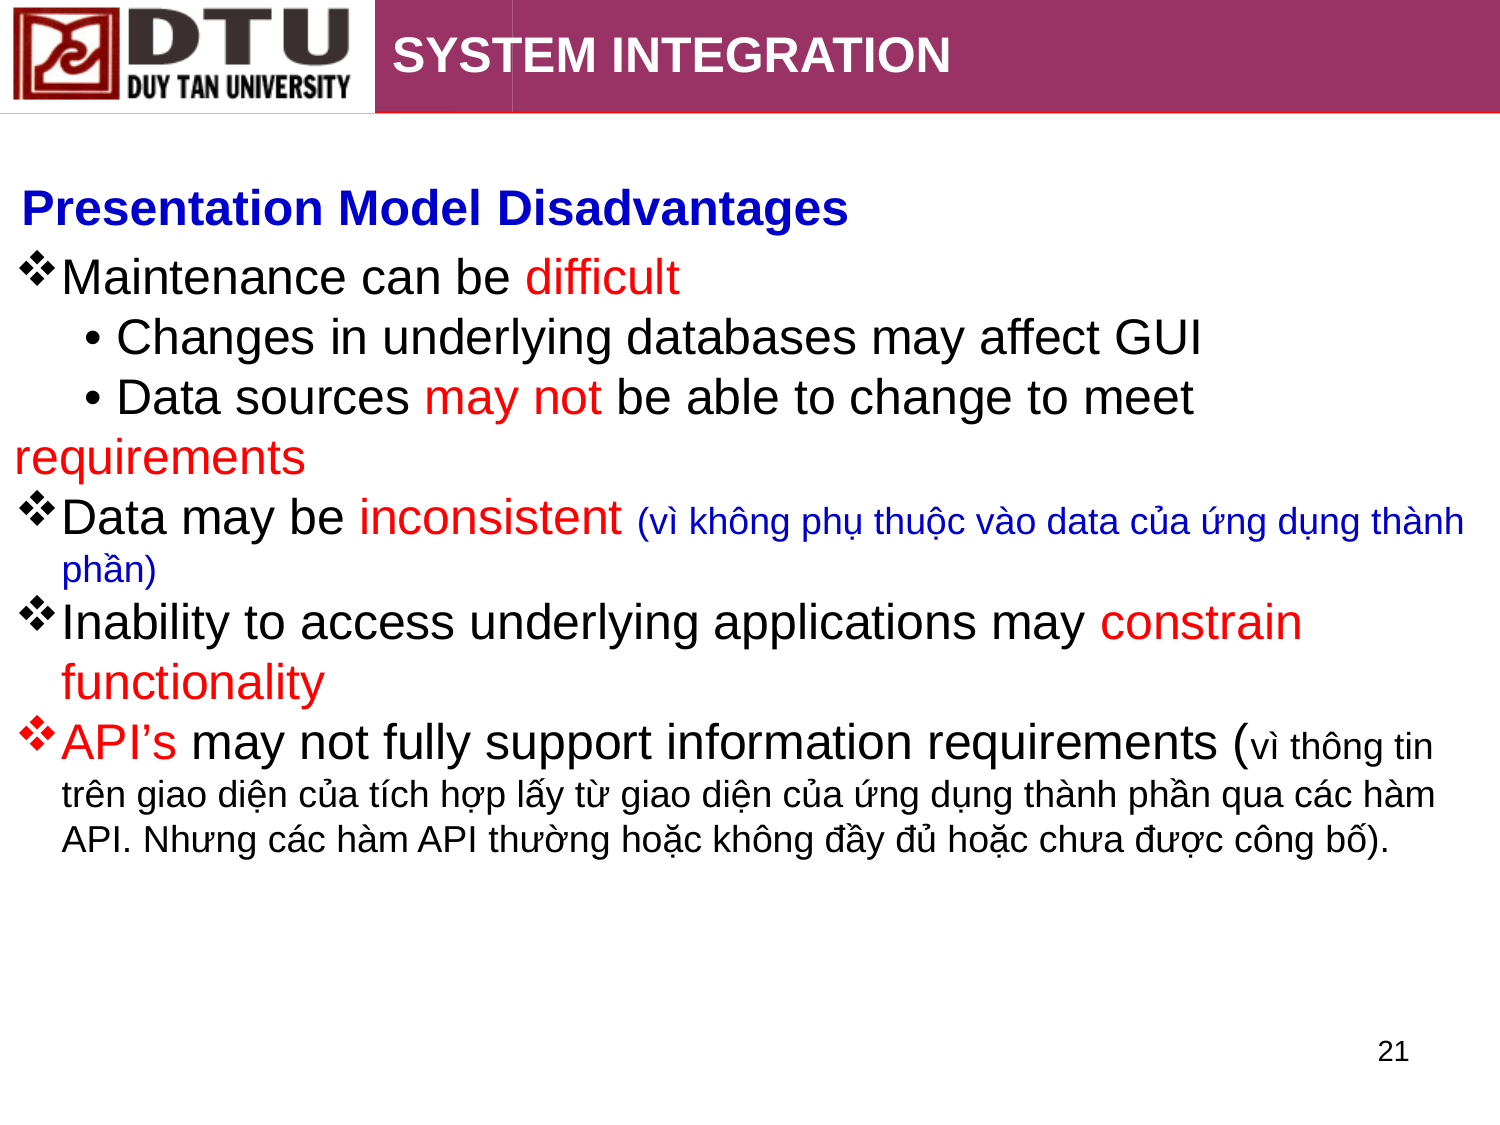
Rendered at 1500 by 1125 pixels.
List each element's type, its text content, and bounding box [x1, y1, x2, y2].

slide_number 21 [1074, 1024, 1425, 1103]
text_box Presentation Model Disadvantages [6, 167, 1496, 237]
picture [0, 0, 376, 113]
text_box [376, 0, 1500, 113]
text_box Maintenance can be difficult • Changes in underlying databases may affect GUI • Data sources may not be able to change to meet requirements Data may be inconsistent (vì không phụ thuộc vào data của ứng dụng thành phần) Inability to access underlying applications may constrain functionality API’s may not fully support information requirements (vì thông tin trên giao diện của tích hợp lấy từ giao diện của ứng dụng thành phần qua các hàm API. Nhưng các hàm API thường hoặc không đầy đủ hoặc chưa được công bố). [0, 237, 1500, 868]
